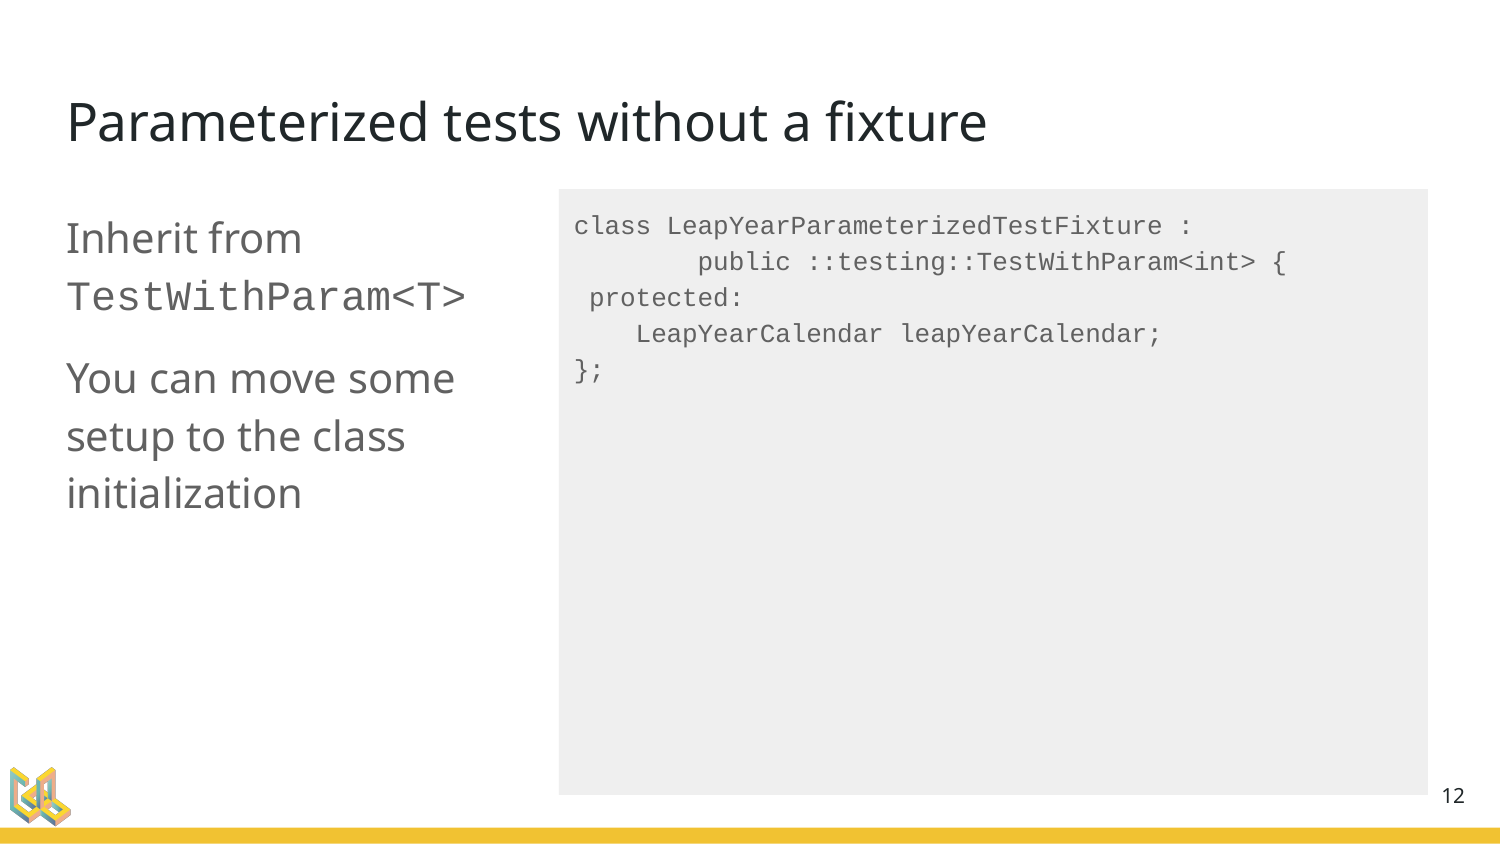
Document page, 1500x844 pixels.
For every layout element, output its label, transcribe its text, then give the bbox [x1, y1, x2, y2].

list Inherit from TestWithParam<T> You can move some setup to the class initialization [51, 189, 484, 750]
list class LeapYearParameterizedTestFixture : public ::testing::TestWithParam<int> { protected: LeapYearCalendar leapYearCalendar; }; [558, 189, 1428, 795]
title Parameterized tests without a fixture [51, 72, 1449, 167]
slide_number ‹#› [1389, 764, 1480, 830]
picture [8, 765, 72, 829]
